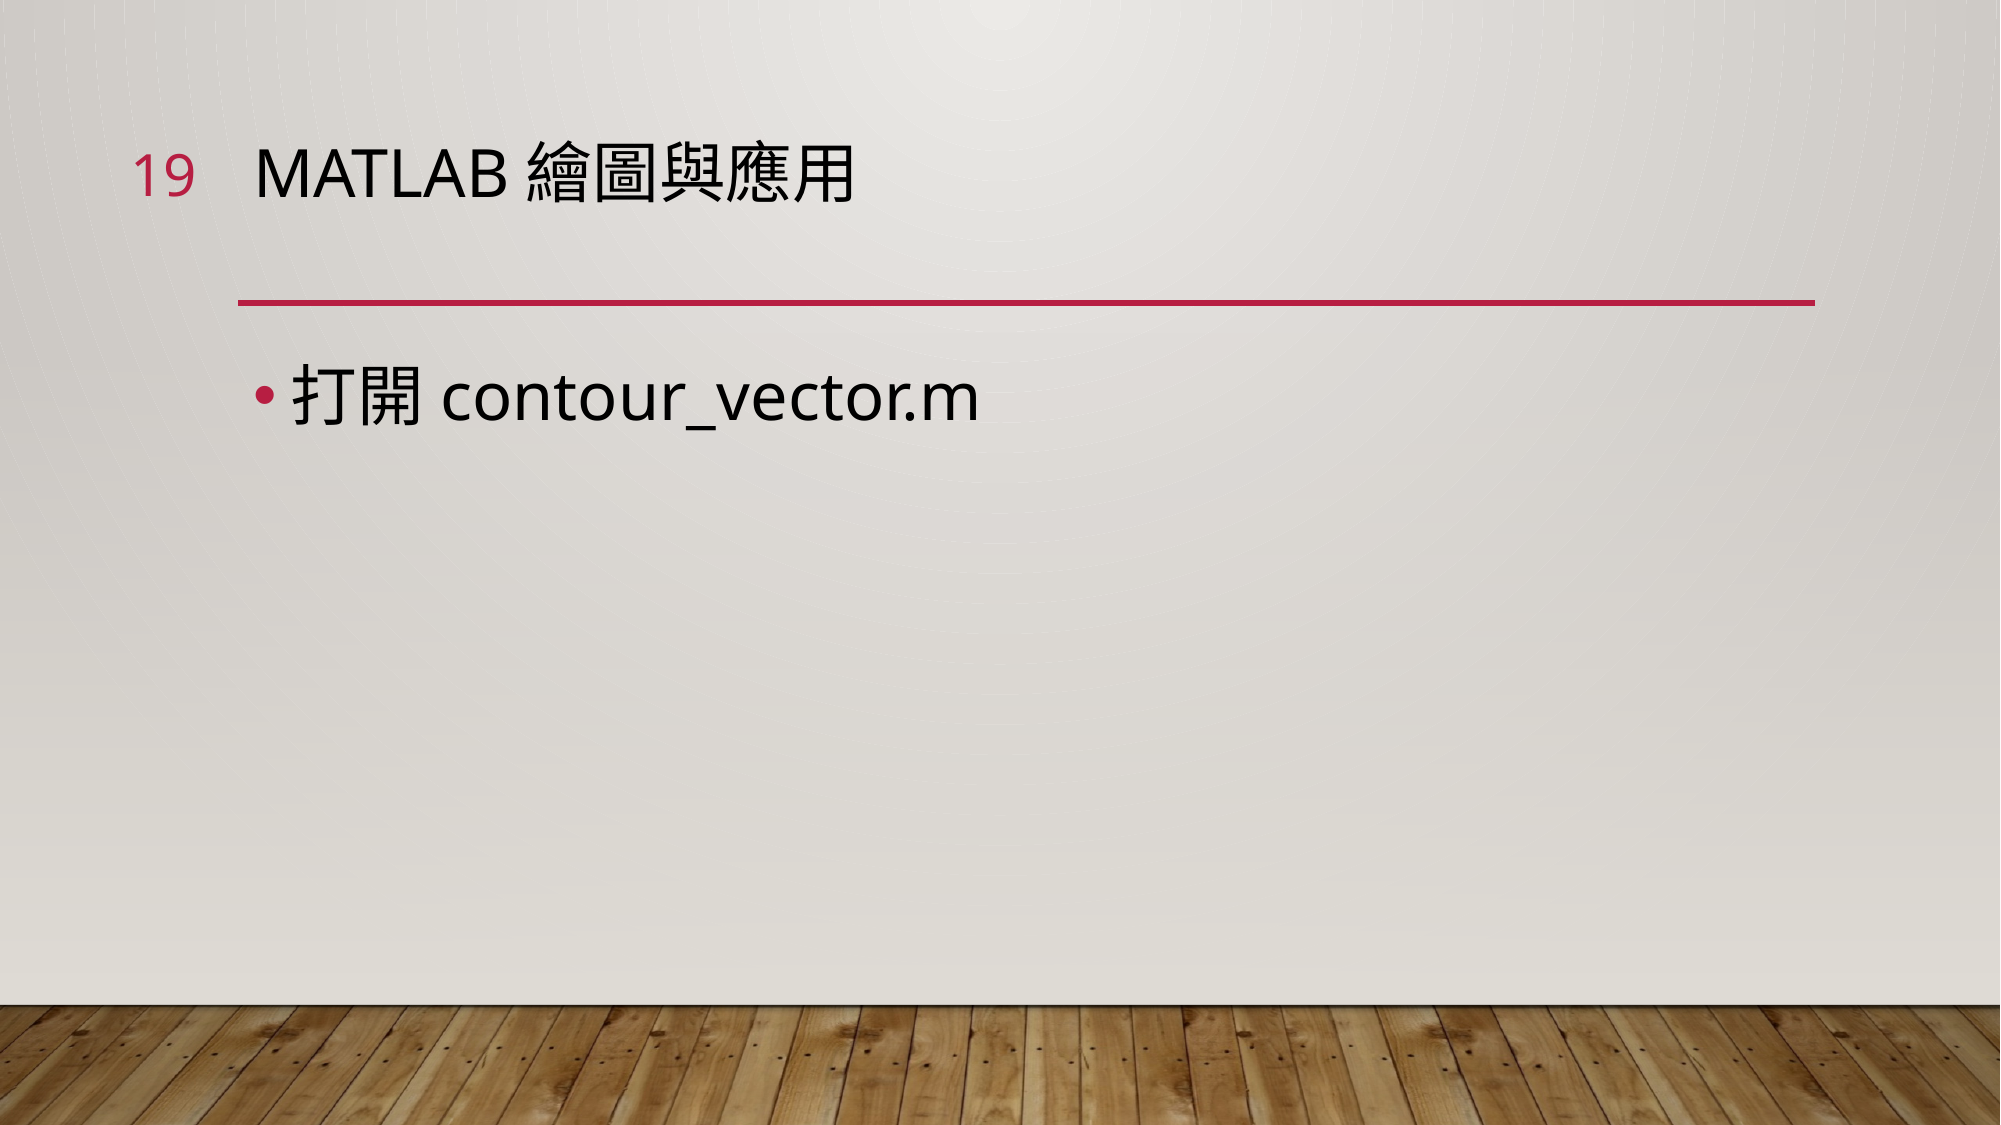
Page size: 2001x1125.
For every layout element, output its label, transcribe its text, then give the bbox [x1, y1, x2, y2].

picture [0, 1005, 2000, 1125]
title MATLAB繪圖與應用 [238, 131, 1814, 305]
slide_number 19 [78, 131, 212, 214]
list 打開contour_vector.m [238, 330, 1814, 897]
